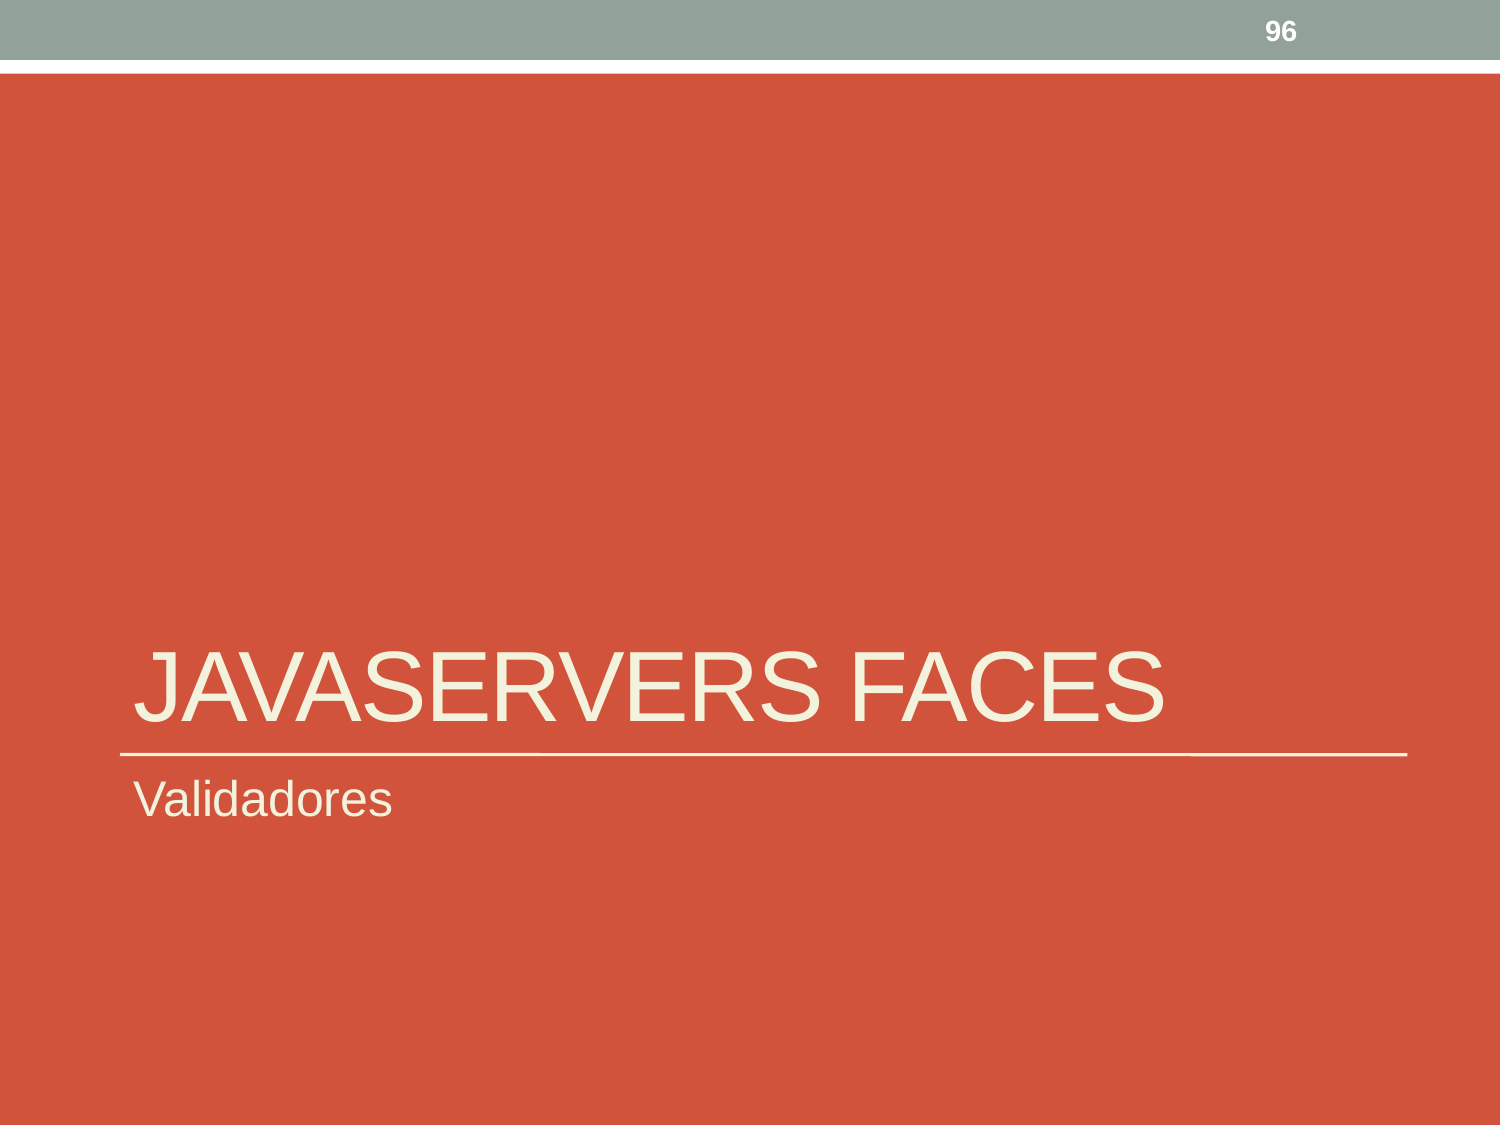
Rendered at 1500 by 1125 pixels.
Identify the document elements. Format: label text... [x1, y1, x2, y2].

slide_number 96 [1250, 3, 1425, 57]
title JavaServers faces [118, 387, 1394, 749]
list Validadores [118, 758, 1394, 1006]
